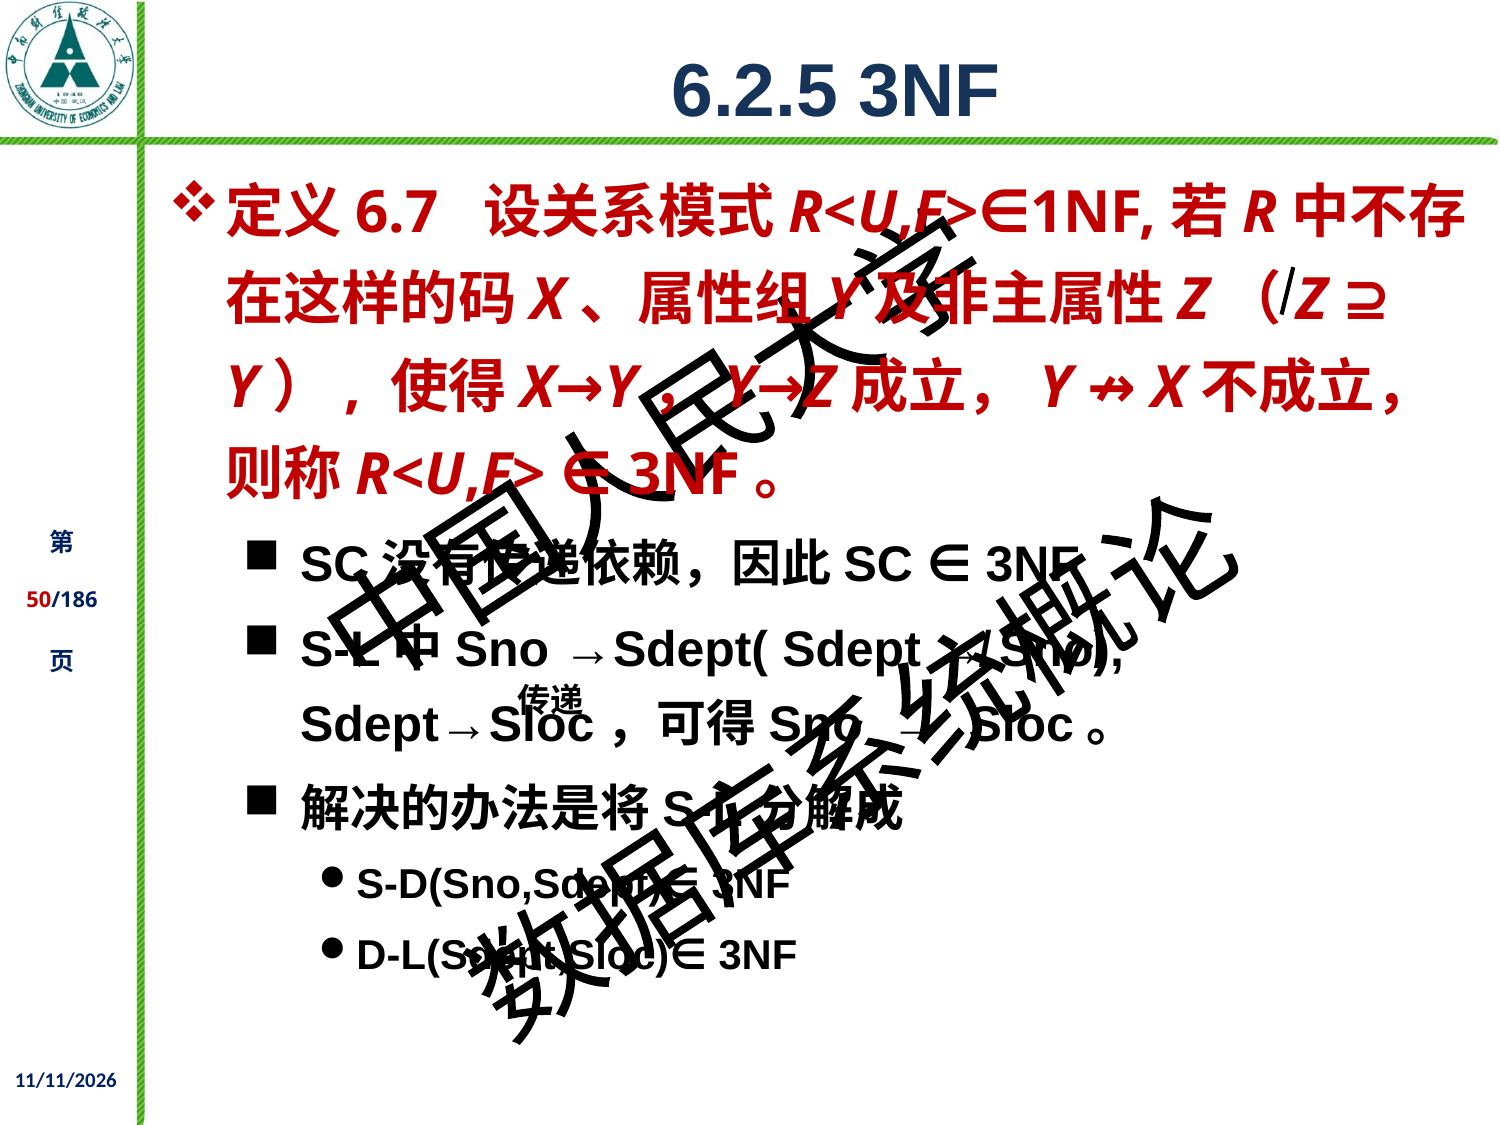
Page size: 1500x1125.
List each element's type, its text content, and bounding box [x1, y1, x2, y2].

title 6.2.5 3NF [157, 0, 1495, 149]
list 定义6.7 设关系模式R<U,F>∈1NF,若R中不存在这样的码X、属性组Y及非主属性Z（Z ⊇ Y）, 使得X→Y，Y→Z成立，Y ↛ X不成立，则称R<U,F> ∈ 3NF。 SC没有传递依赖，因此SC ∈ 3NF S-L中Sno →Sdept( Sdept ↛ Sno), Sdept→Sloc，可得Sno → Sloc。 解决的办法是将S-L分解成 S-D(Sno,Sdept)∈ 3NF D-L(Sdept,Sloc)∈ 3NF [153, 149, 1500, 1106]
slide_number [0, 1058, 136, 1125]
picture [136, 1082, 145, 1125]
picture [0, 0, 157, 1039]
text_box [88, 1039, 153, 1082]
text_box 传递 [502, 672, 599, 727]
